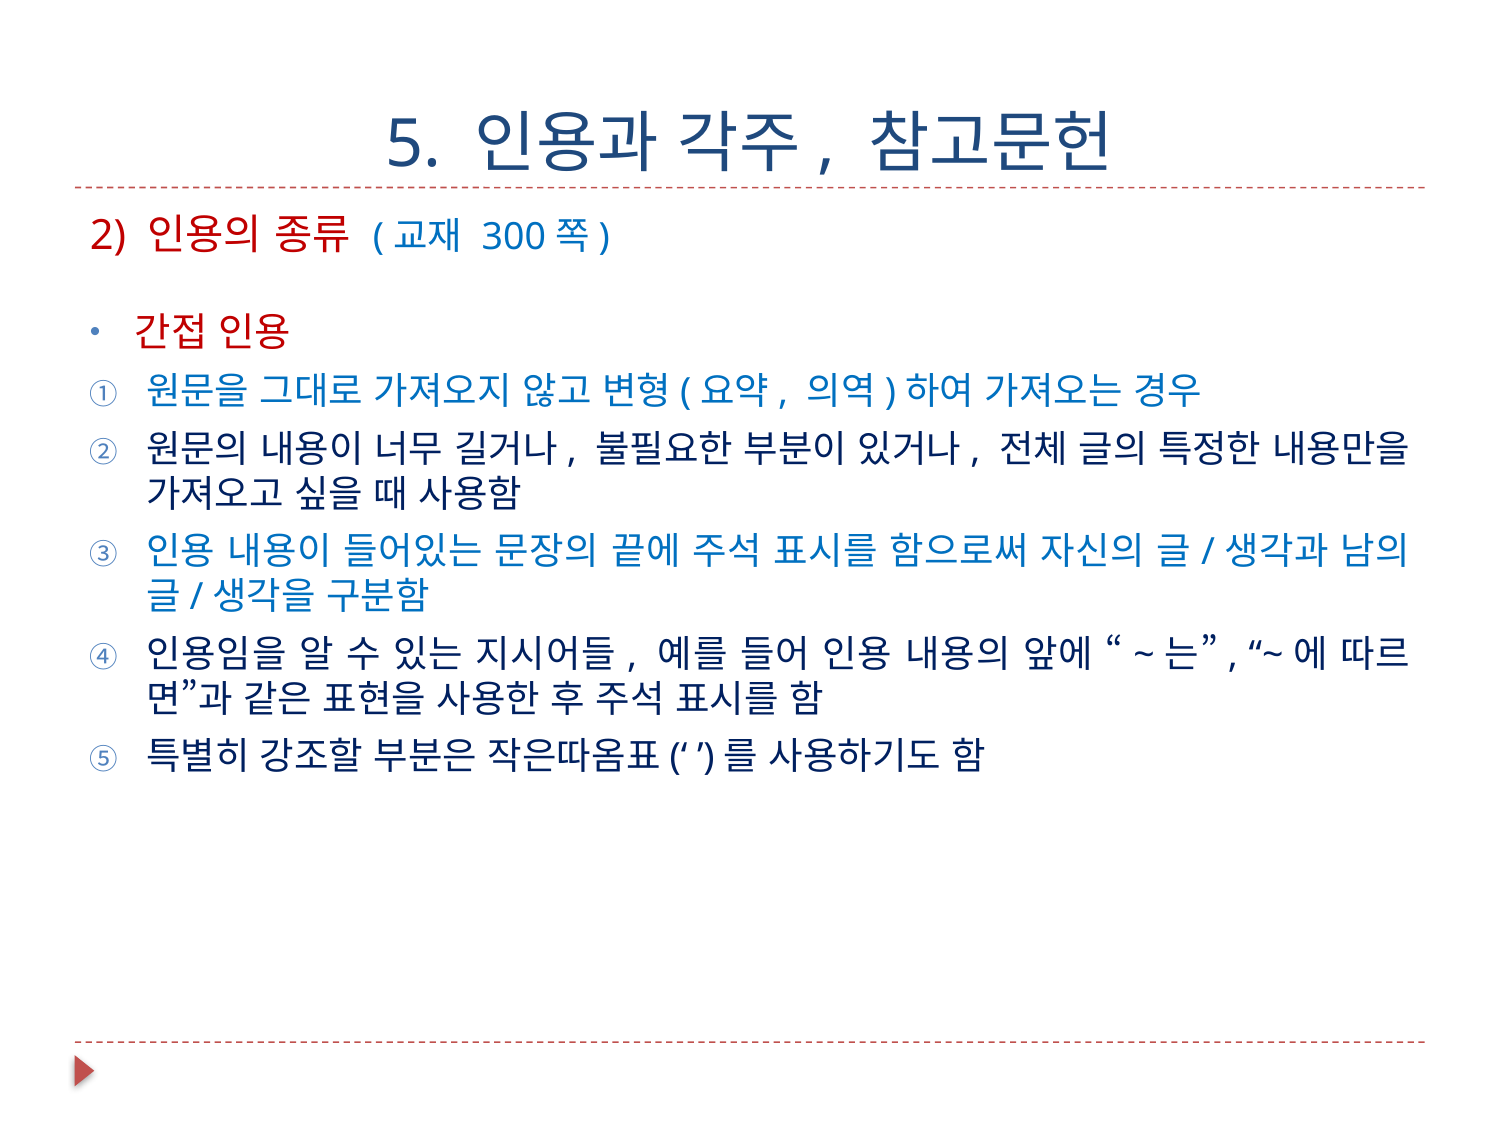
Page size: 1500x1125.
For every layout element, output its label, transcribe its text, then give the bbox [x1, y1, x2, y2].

list 2) 인용의 종류 (교재 300쪽) 간접 인용 원문을 그대로 가져오지 않고 변형(요약, 의역)하여 가져오는 경우 원문의 내용이 너무 길거나, 불필요한 부분이 있거나, 전체 글의 특정한 내용만을 가져오고 싶을 때 사용함 인용 내용이 들어있는 문장의 끝에 주석 표시를 함으로써 자신의 글/생각과 남의 글/생각을 구분함 인용임을 알 수 있는 지시어들, 예를 들어 인용 내용의 앞에 “~는”, “~에 따르면”과 같은 표현을 사용한 후 주석 표시를 함 특별히 강조할 부분은 작은따옴표(‘ ’)를 사용하기도 함 [75, 200, 1425, 1010]
title 5. 인용과 각주, 참고문헌 [75, 24, 1425, 188]
